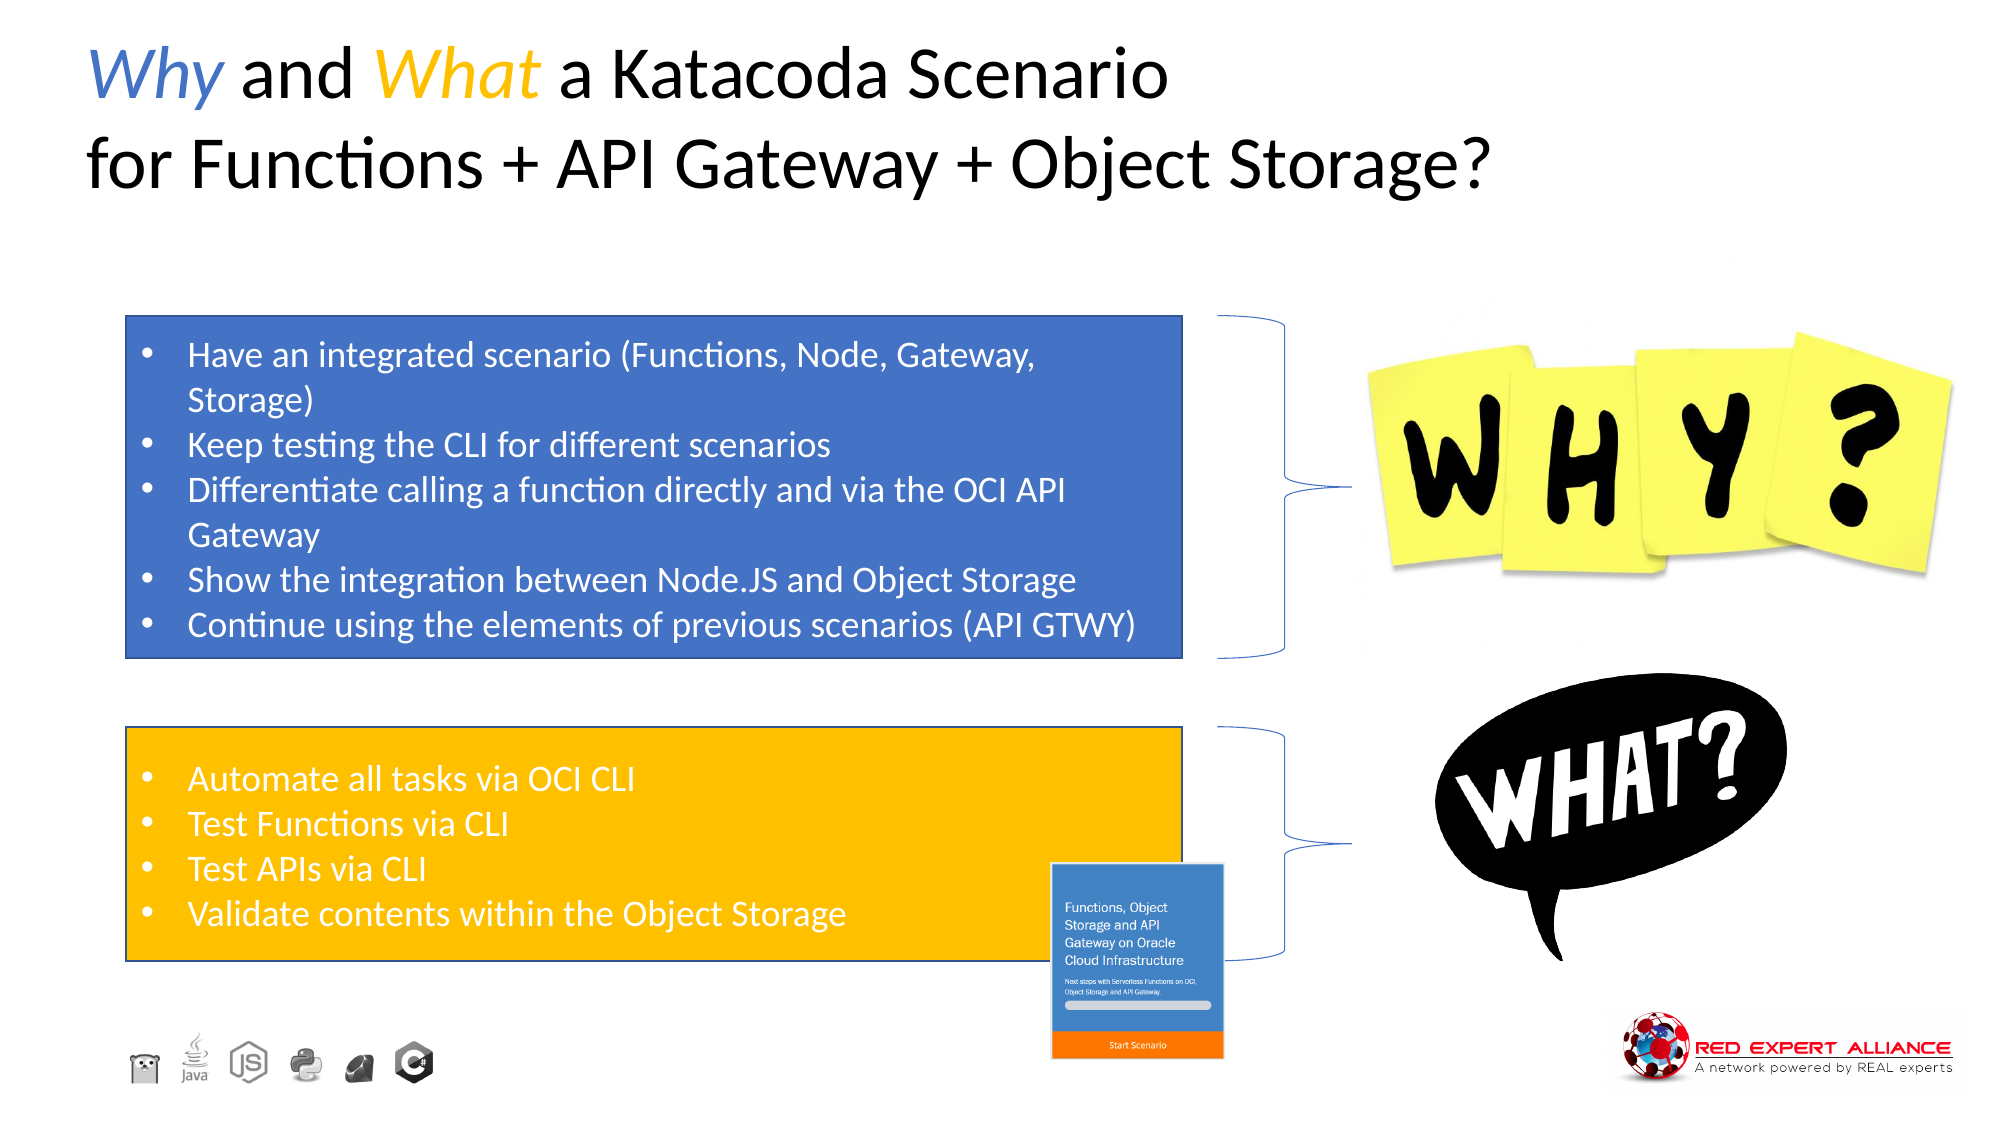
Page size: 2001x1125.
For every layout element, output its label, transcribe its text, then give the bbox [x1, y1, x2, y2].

picture [1604, 1006, 1966, 1098]
text_box [1217, 315, 1352, 659]
picture [125, 1029, 435, 1087]
text_box [1217, 726, 1353, 962]
picture [1352, 247, 1969, 659]
text_box Have an integrated scenario (Functions, Node, Gateway, Storage) Keep testing the CLI for different scenarios Differentiate calling a function directly and via the OCI API Gateway Show the integration between Node.JS and Object Storage Continue using the elements of previous scenarios (API GTWY) [125, 315, 1183, 659]
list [1050, 862, 1225, 1060]
text_box Why and What a Katacoda Scenario for Functions + API Gateway + Object Storage? [71, 16, 1570, 212]
text_box Automate all tasks via OCI CLI Test Functions via CLI Test APIs via CLI Validate contents within the Object Storage [125, 726, 1183, 962]
picture [1435, 673, 1787, 961]
